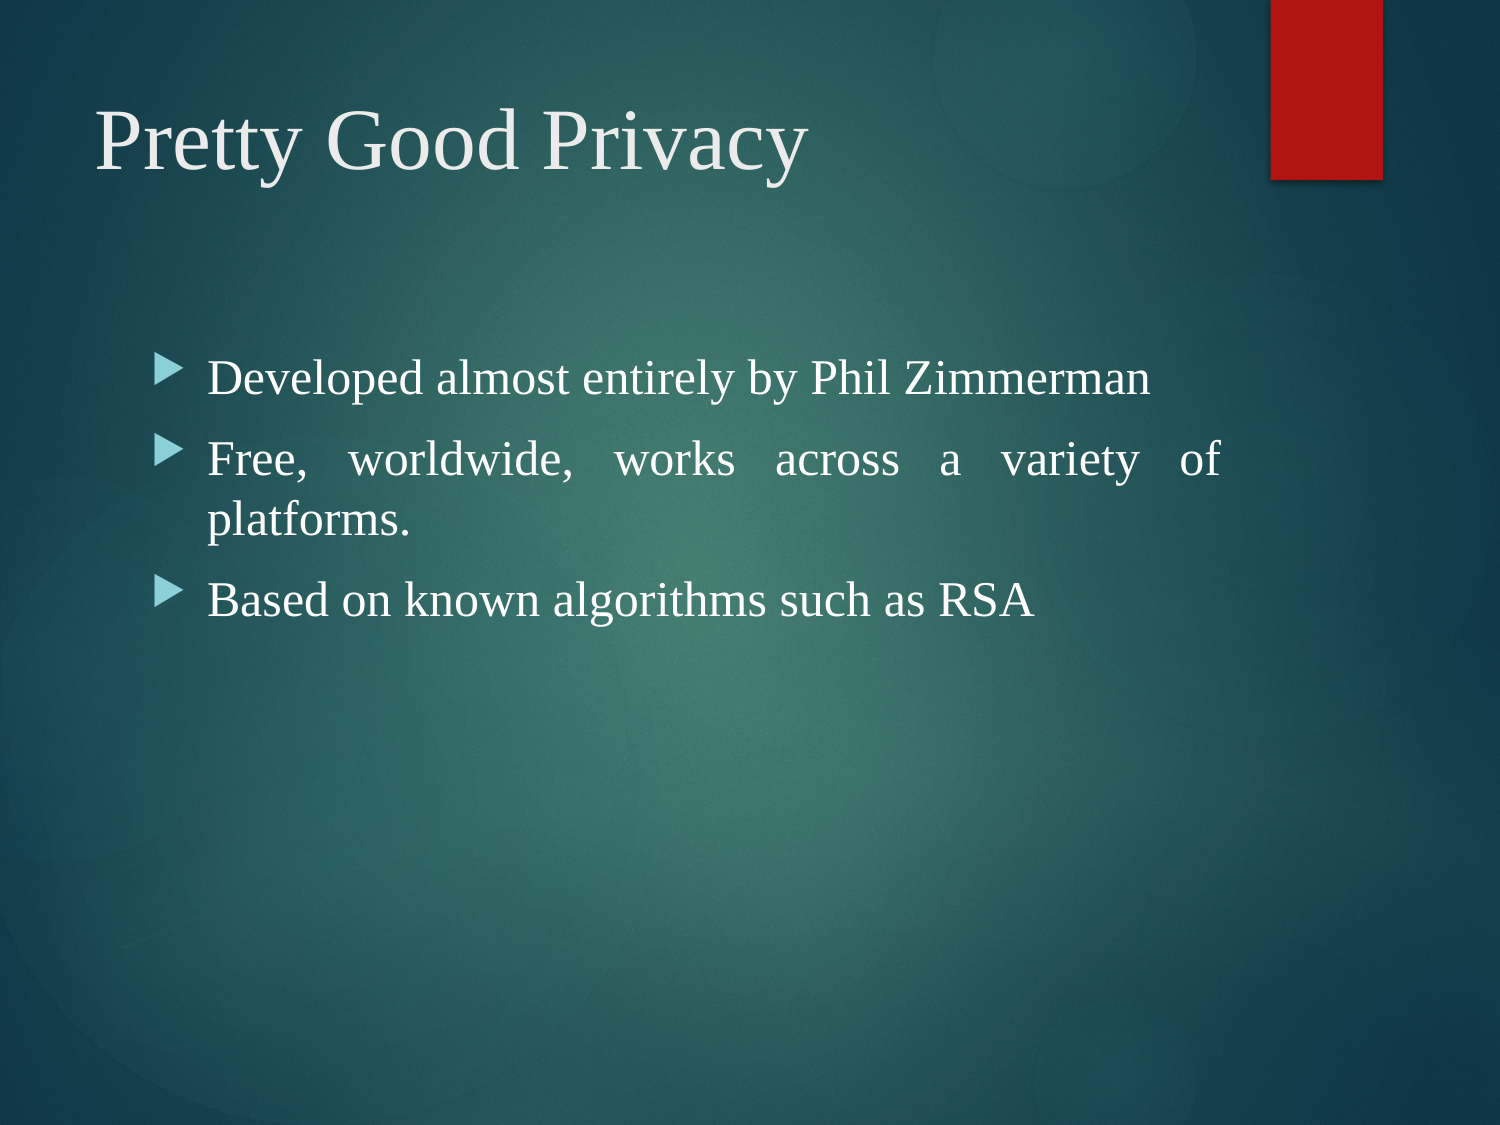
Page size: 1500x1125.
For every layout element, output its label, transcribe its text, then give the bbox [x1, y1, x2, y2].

title Pretty Good Privacy [79, 74, 1237, 304]
list Developed almost entirely by Phil Zimmerman Free, worldwide, works across a variety of platforms. Based on known algorithms such as RSA [135, 336, 1237, 1025]
